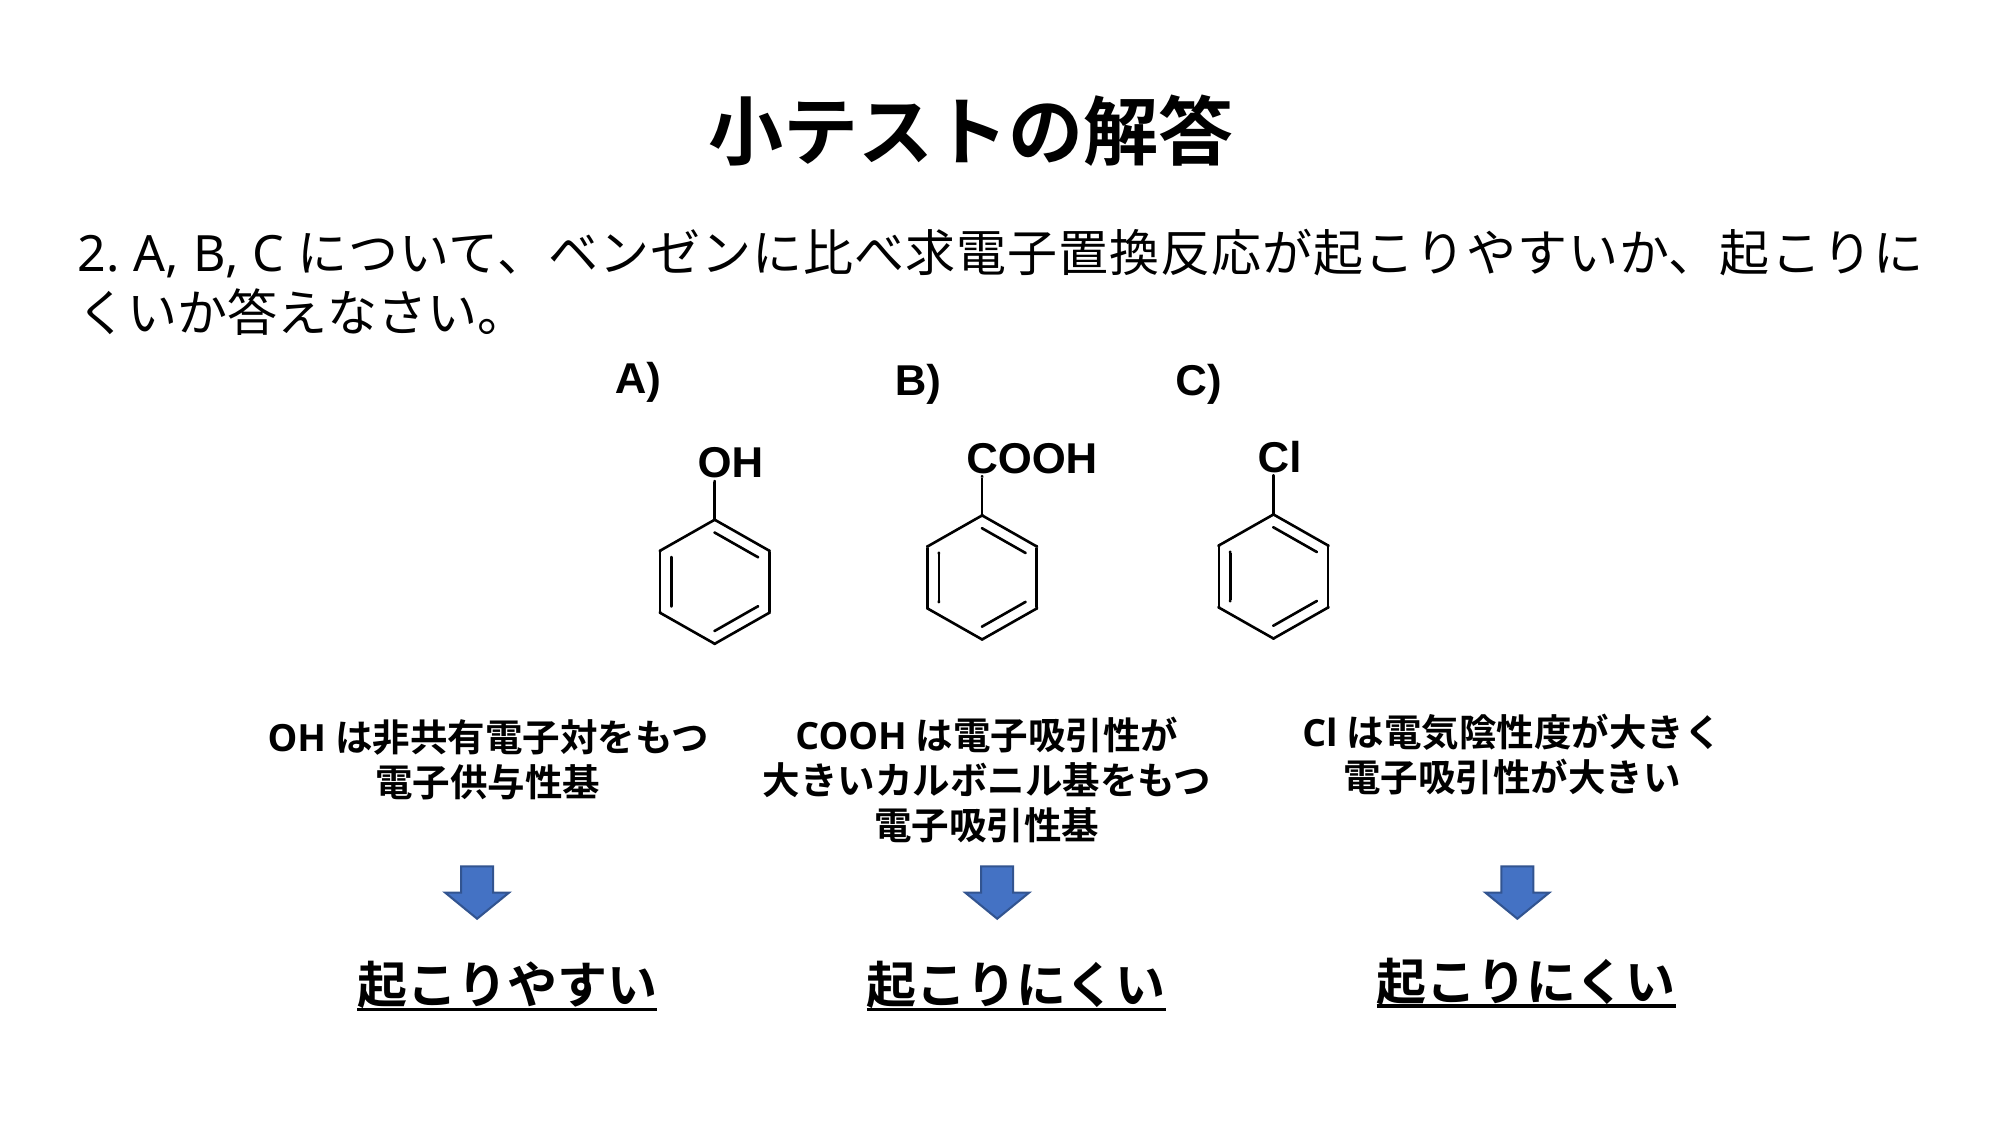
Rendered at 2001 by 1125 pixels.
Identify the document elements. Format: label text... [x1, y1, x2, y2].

text_box [442, 865, 513, 921]
text_box 起こりにくい [1361, 943, 2000, 1018]
text_box [962, 865, 1033, 921]
text_box OHは非共有電子対をもつ 電子供与性基 [249, 706, 721, 812]
text_box COOHは電子吸引性が 大きいカルボニル基をもつ 電子吸引性基 [721, 704, 1252, 855]
text_box 起こりにくい [852, 946, 1510, 1022]
text_box 2. A, B, Cについて、ベンゼンに比べ求電子置換反応が起こりやすいか、起こりにくいか答えなさい。 [62, 214, 1938, 350]
text_box 起こりやすい [342, 946, 852, 1022]
text_box [1482, 865, 1553, 921]
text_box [606, 350, 1337, 667]
text_box Clは電気陰性度が大きく 電子吸引性が大きい [1273, 702, 1750, 807]
text_box 小テストの解答 [694, 76, 1249, 182]
